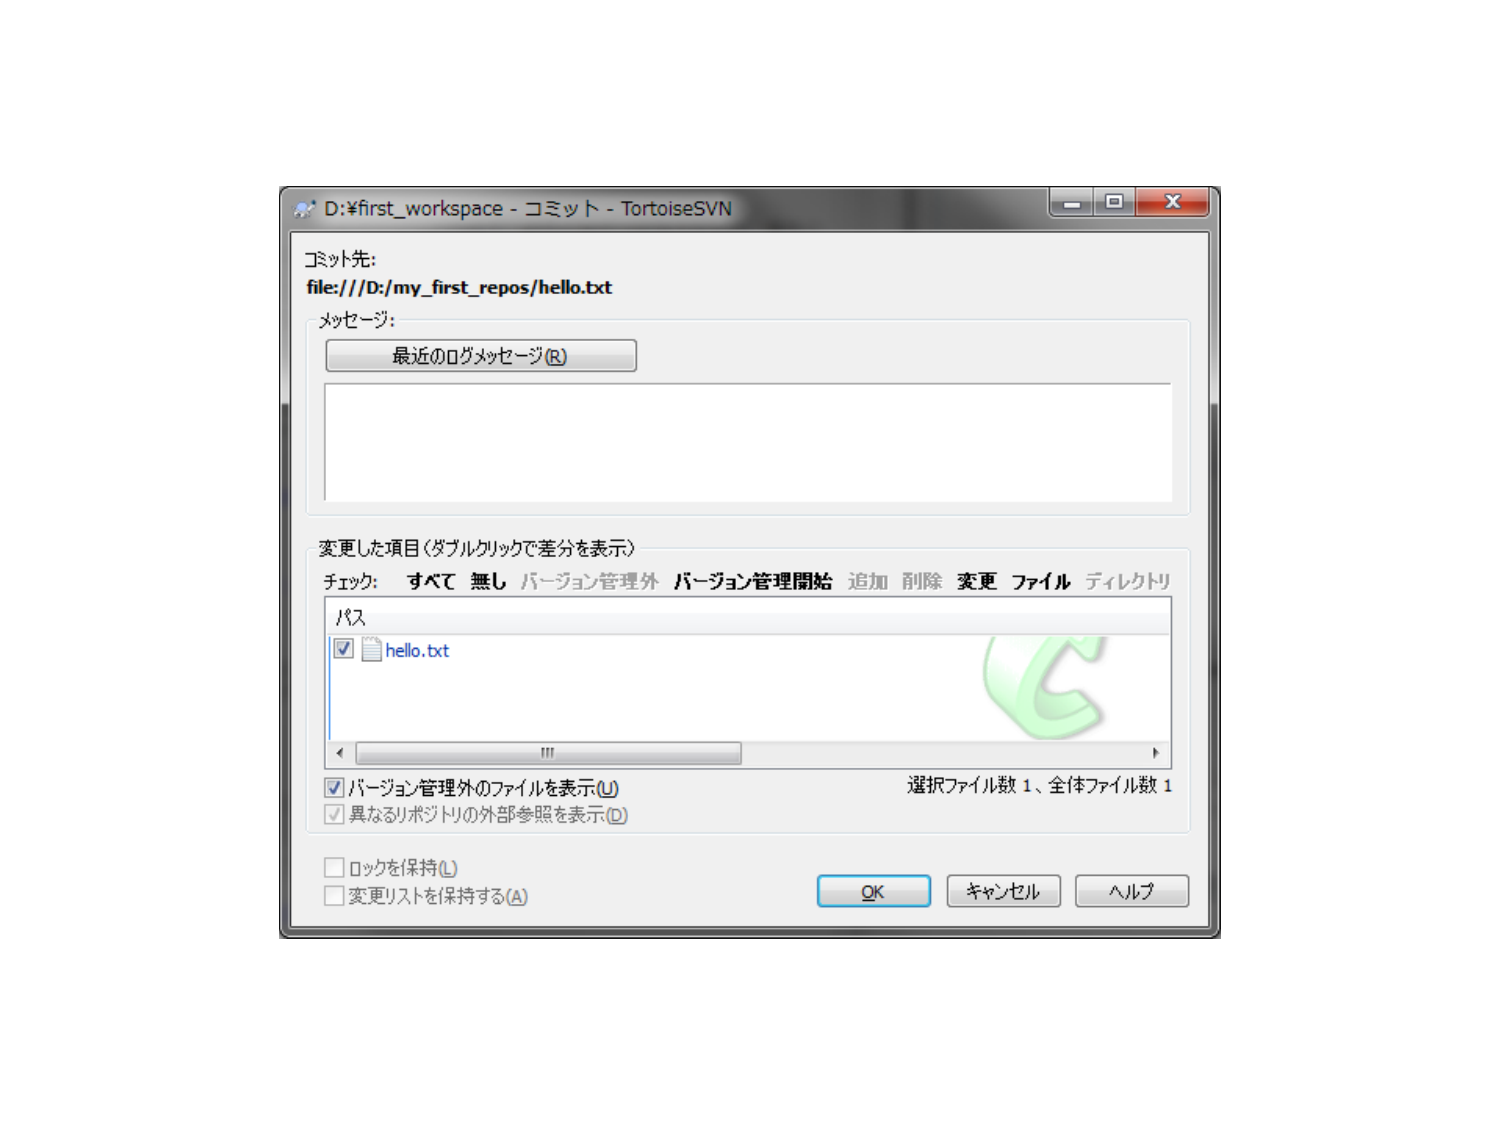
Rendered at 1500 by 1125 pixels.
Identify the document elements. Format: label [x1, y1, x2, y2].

picture [279, 186, 1221, 939]
